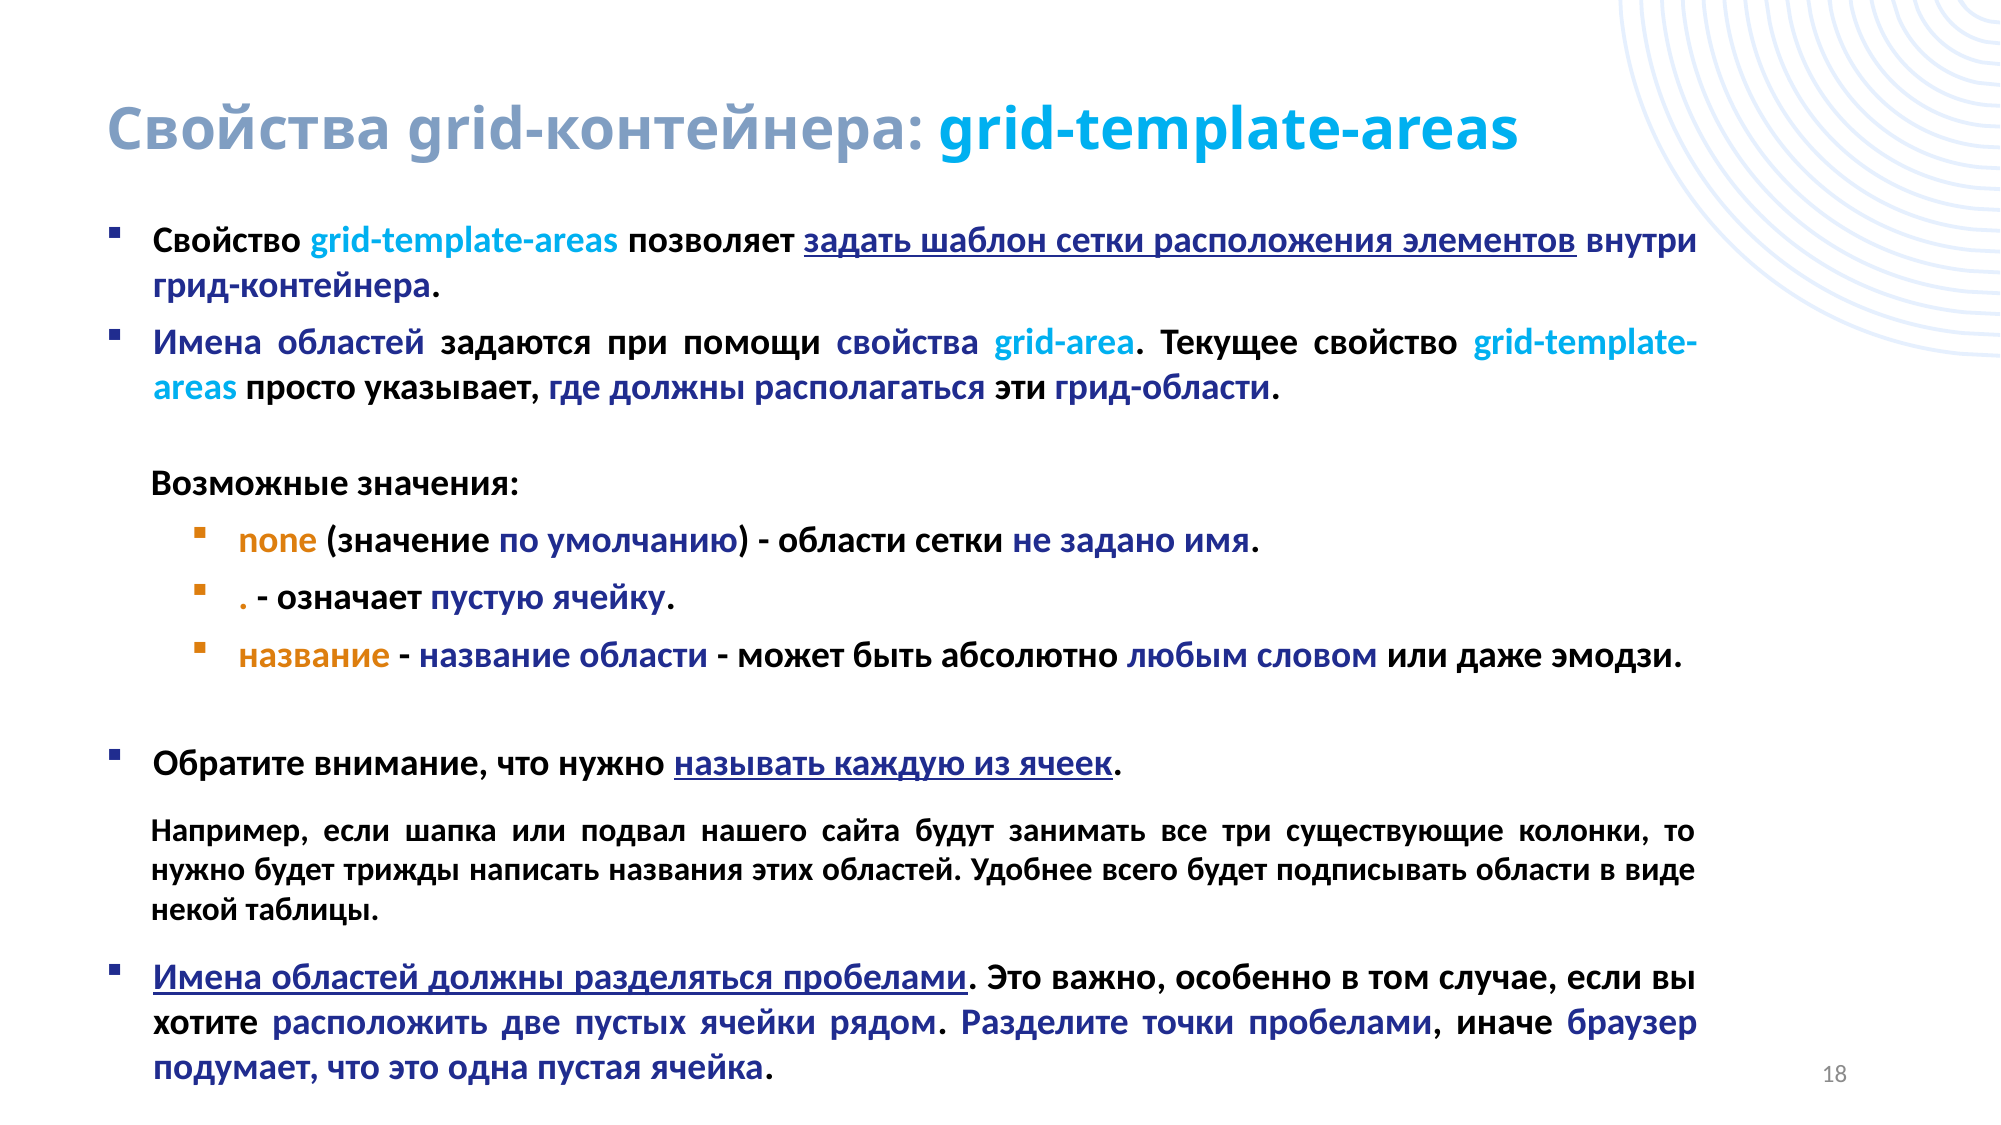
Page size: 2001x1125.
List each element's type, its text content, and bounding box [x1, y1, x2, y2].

title Свойства grid-контейнера: grid-template-areas [91, 81, 1831, 172]
slide_number 18 [1412, 1042, 1863, 1103]
text_box Свойство grid-template-areas позволяет задать шаблон сетки расположения элементов внутри грид-контейнера. Имена областей задаются при помощи свойства grid-area. Текущее свойство grid-template-areas просто указывает, где должны располагаться эти грид-области. Возможные значения: none (значение по умолчанию) - области сетки не задано имя. . - означает пустую ячейку. название - название области - может быть абсолютно любым словом или даже эмодзи. Обратите внимание, что нужно называть каждую из ячеек. Например, если шапка или подвал нашего сайта будут занимать все три существующие колонки, то нужно будет трижды написать названия этих областей. Удобнее всего будет подписывать области в виде некой таблицы. Имена областей должны разделяться пробелами. Это важно, особенно в том случае, если вы хотите расположить две пустых ячейки рядом. Разделите точки пробелами, иначе браузер подумает, что это одна пустая ячейка. [91, 207, 1713, 1095]
